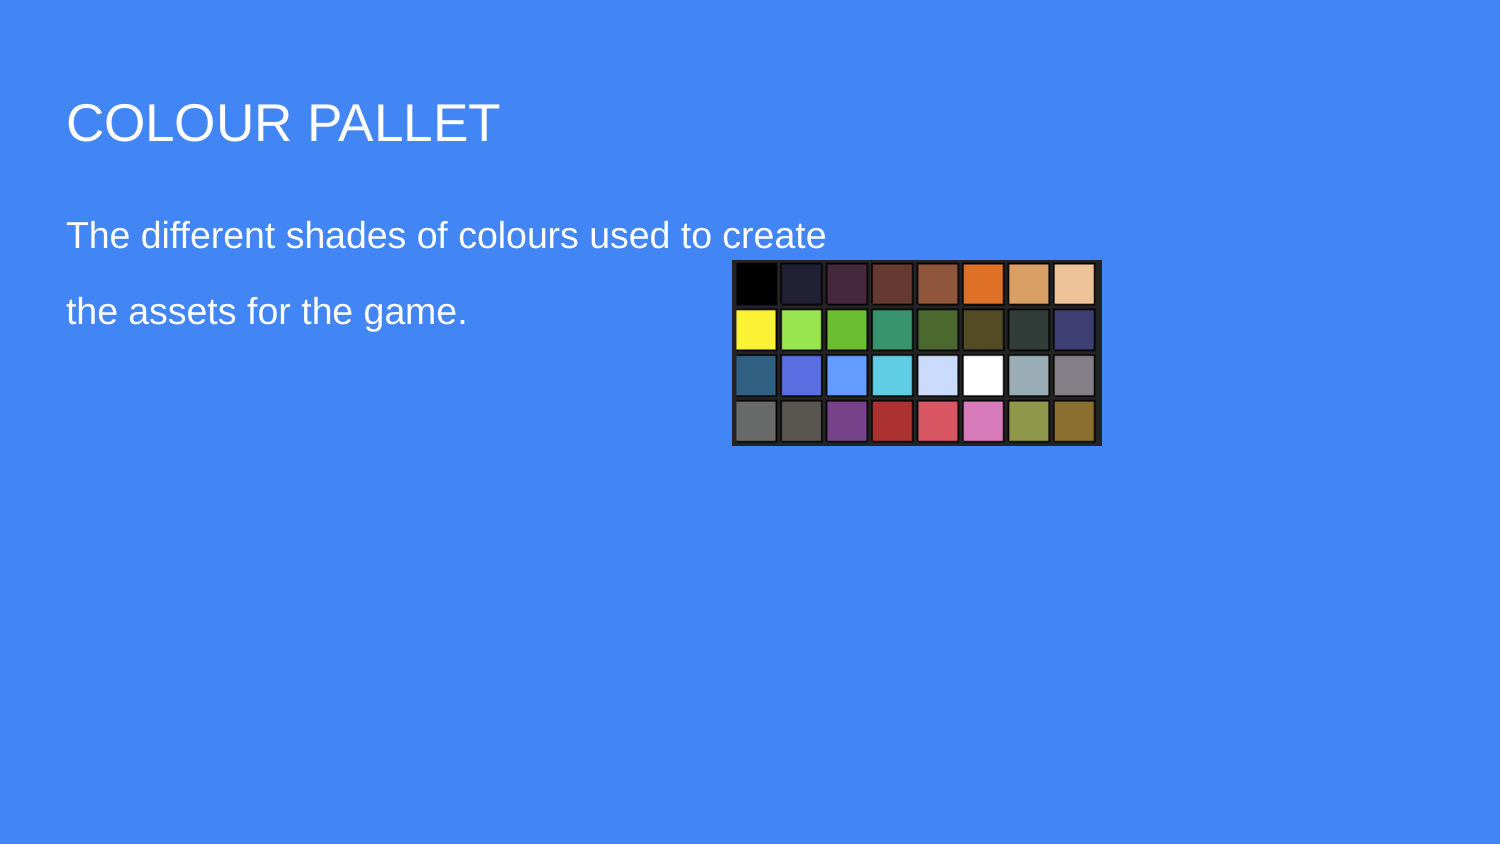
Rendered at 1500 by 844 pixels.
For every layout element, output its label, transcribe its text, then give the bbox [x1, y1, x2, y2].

list The different shades of colours used to create the assets for the game. [51, 189, 1449, 750]
picture [732, 260, 1102, 446]
title COLOUR PALLET [51, 72, 1449, 167]
